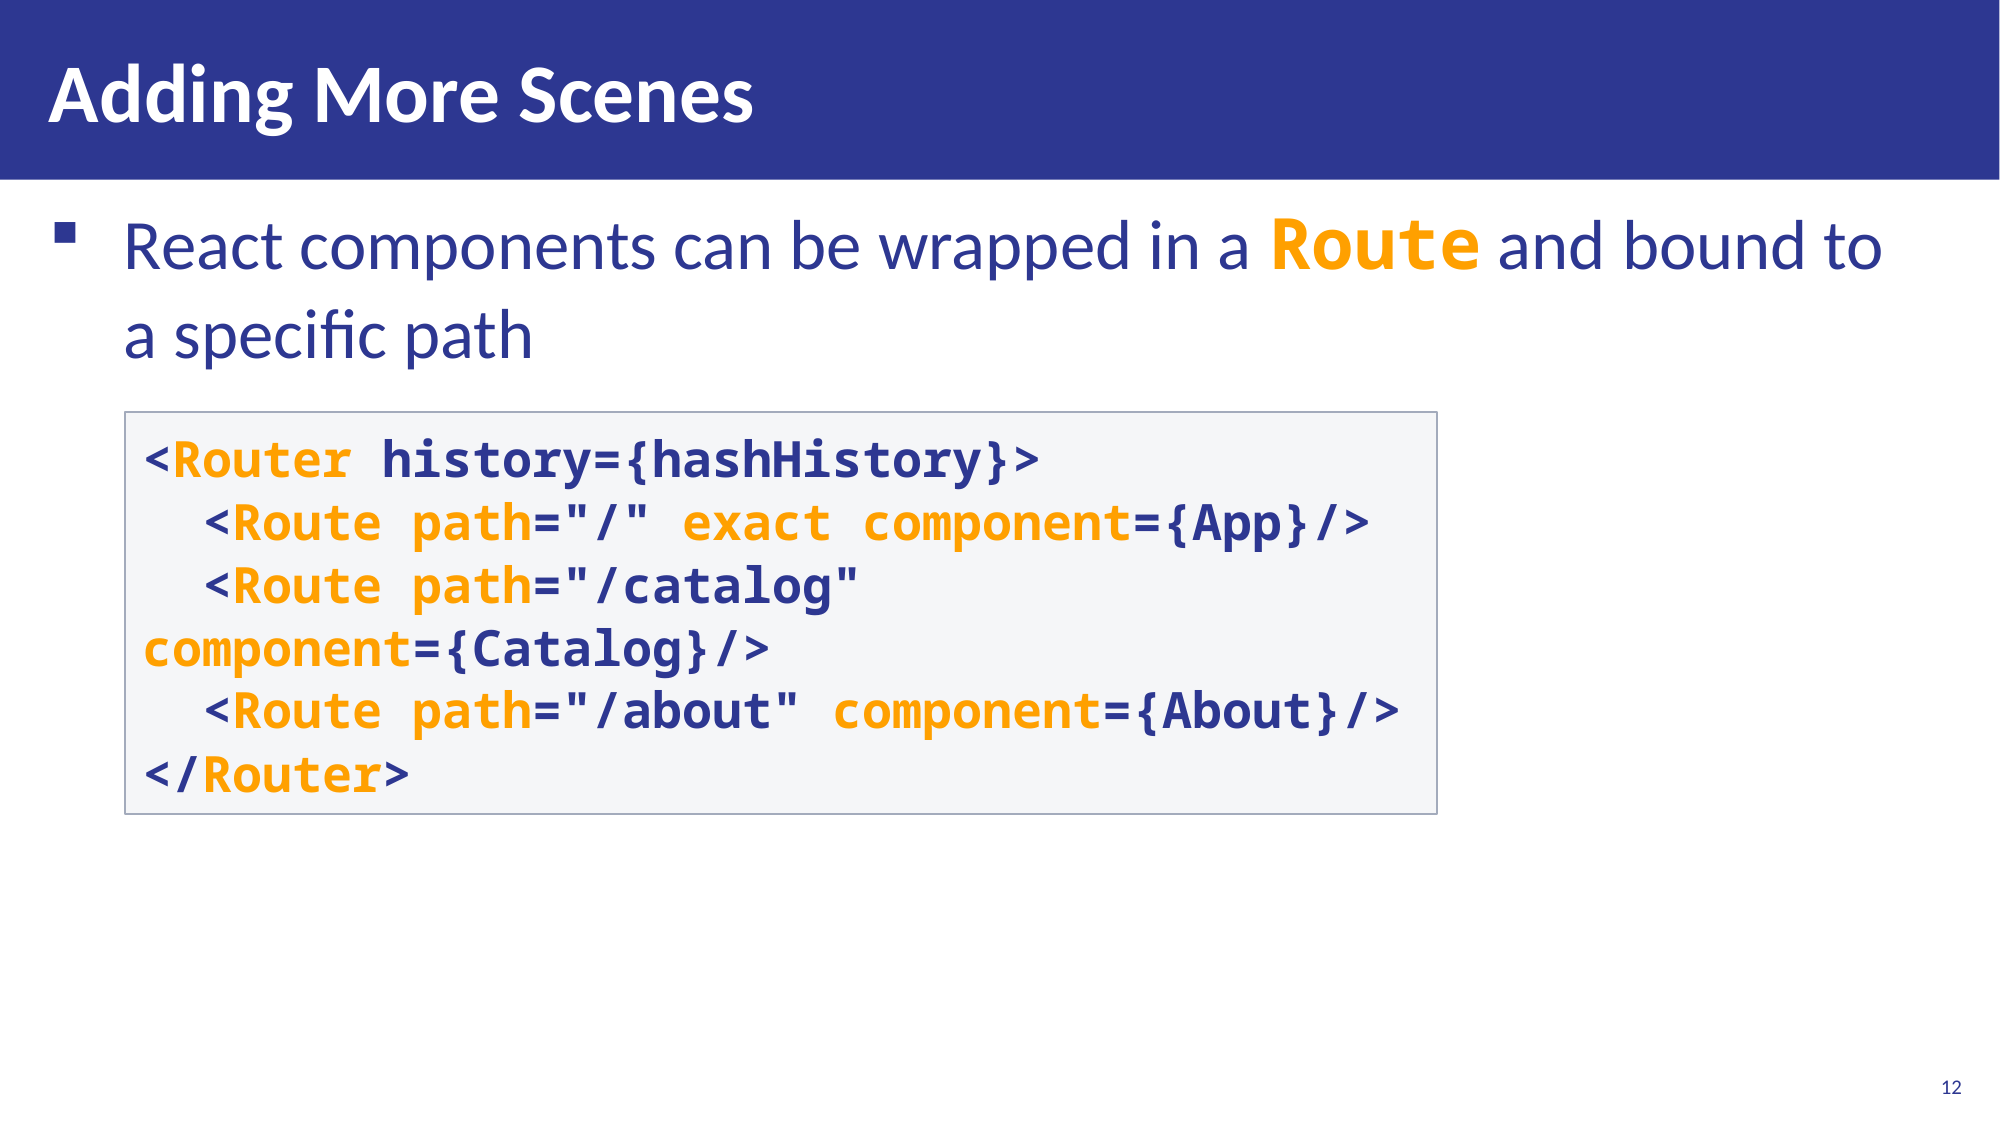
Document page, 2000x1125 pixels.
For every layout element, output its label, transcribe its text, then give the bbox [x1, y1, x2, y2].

slide_number 12 [1897, 1070, 1968, 1103]
list React components can be wrapped in a Route and bound to a specific path [31, 188, 1913, 1103]
text_box <Router history={hashHistory}> <Route path="/" exact component={App}/> <Route path="/catalog" component={Catalog}/> <Route path="/about" component={About}/> </Router> [124, 412, 1438, 814]
title Adding More Scenes [31, 16, 1591, 162]
